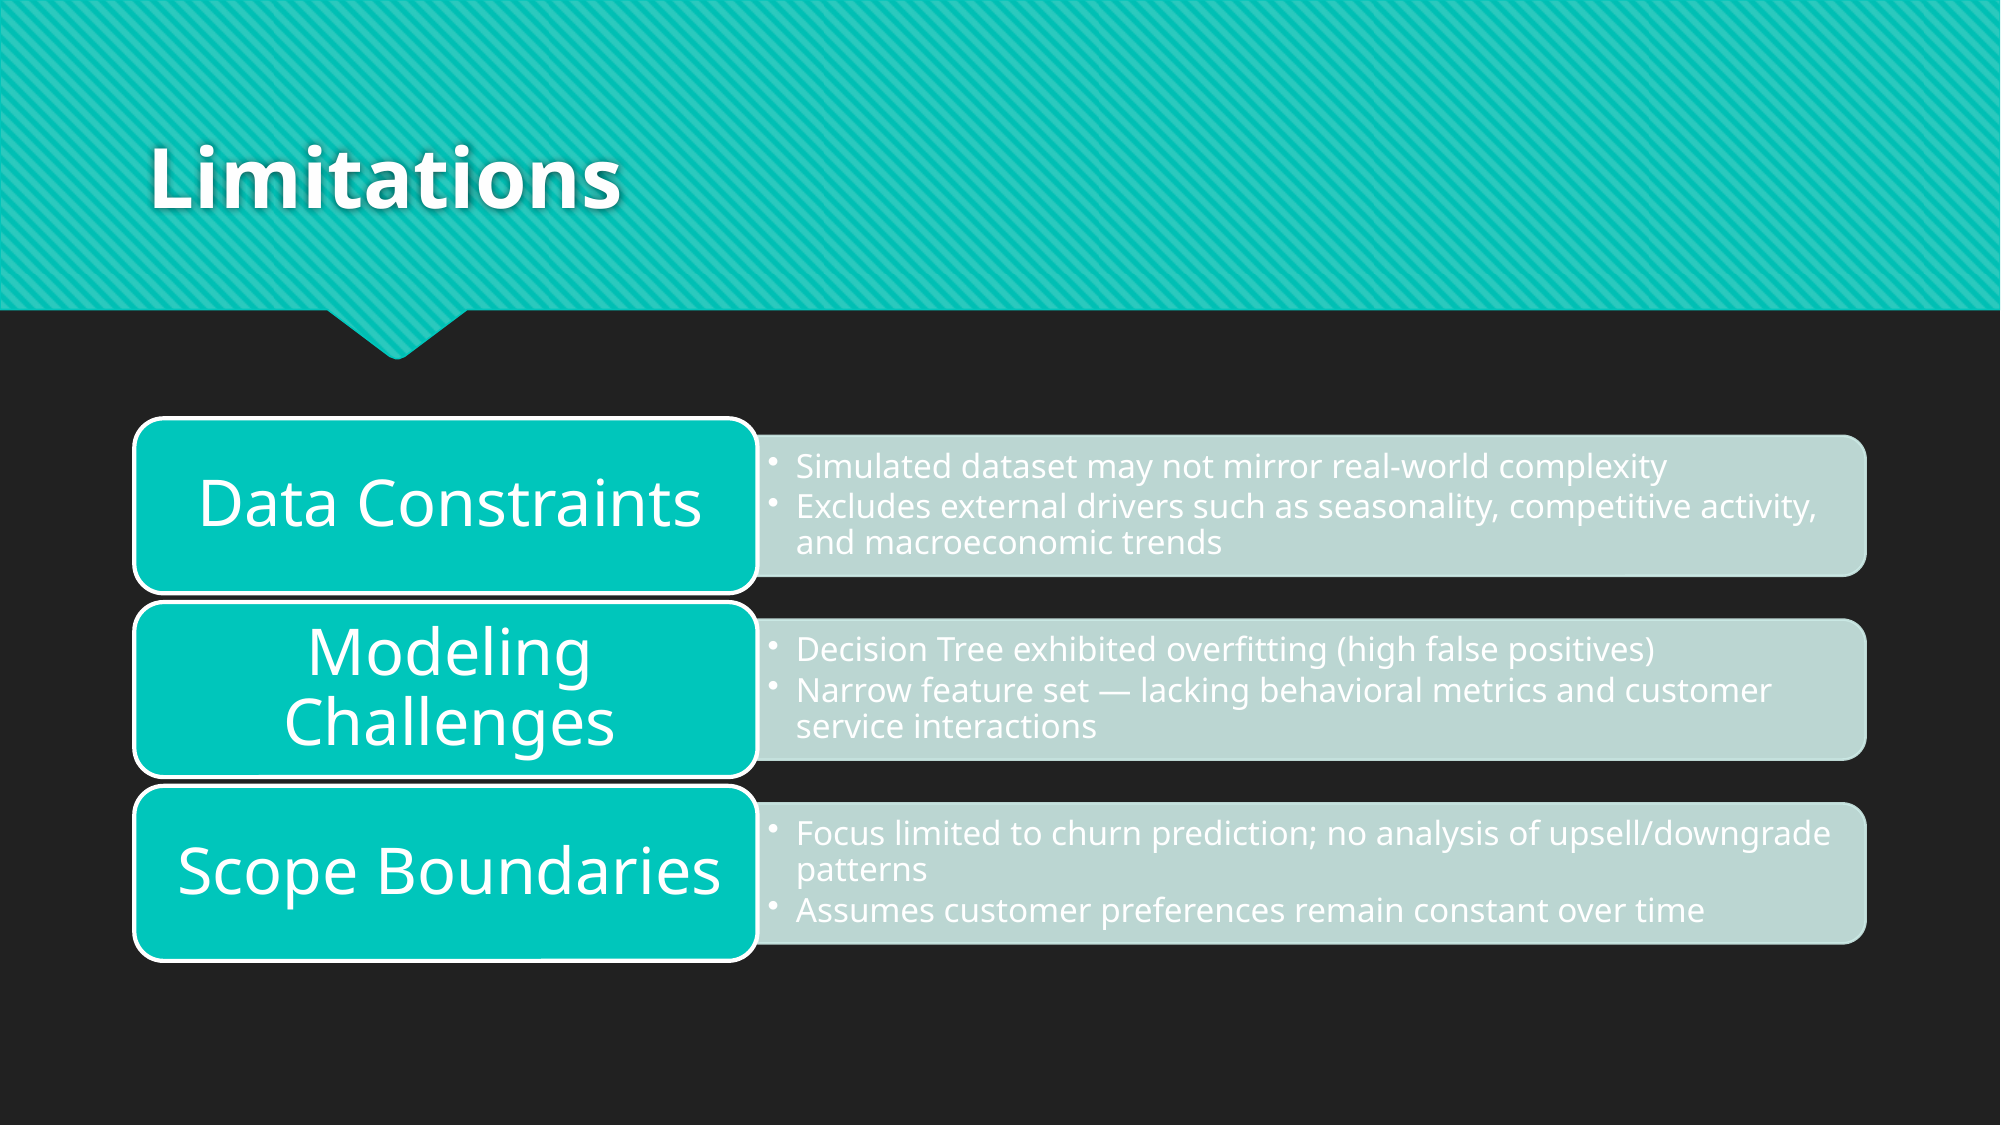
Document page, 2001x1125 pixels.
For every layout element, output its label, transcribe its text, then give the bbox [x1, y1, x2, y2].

title Limitations [132, 73, 1868, 233]
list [134, 417, 1866, 962]
